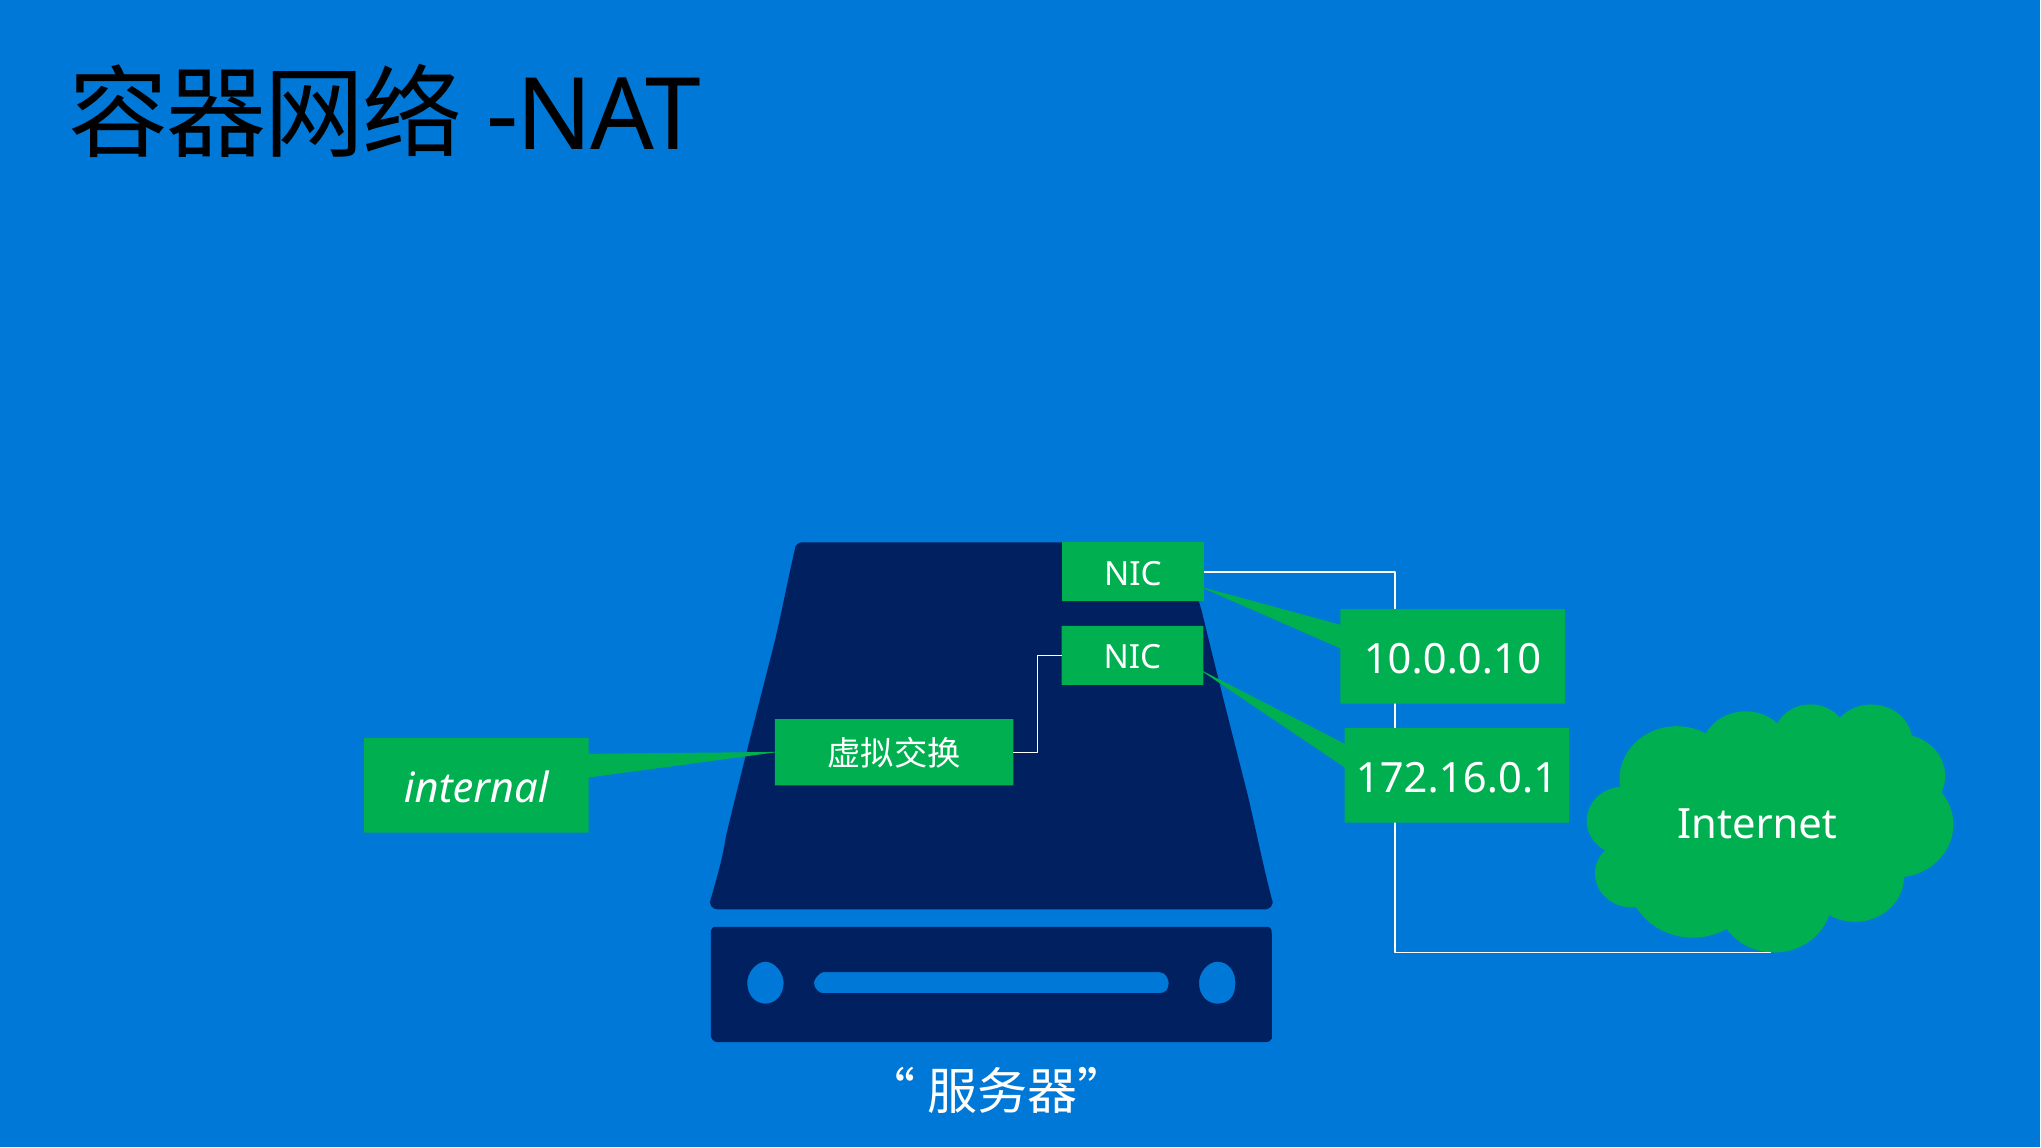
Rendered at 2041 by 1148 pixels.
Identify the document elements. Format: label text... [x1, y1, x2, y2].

text_box [746, 542, 1203, 751]
text_box 虚拟交换 [774, 718, 1014, 786]
text_box [710, 926, 1272, 1043]
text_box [1013, 655, 1062, 753]
text_box NIC [1061, 541, 1205, 602]
text_box Internet [1586, 703, 1955, 954]
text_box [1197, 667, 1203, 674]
text_box [710, 686, 1273, 910]
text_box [1203, 571, 1589, 828]
text_box “服务器” [835, 1042, 1158, 1144]
text_box internal [363, 737, 780, 834]
text_box NIC [1061, 625, 1203, 686]
title 容器网络-NAT [45, 48, 1996, 199]
